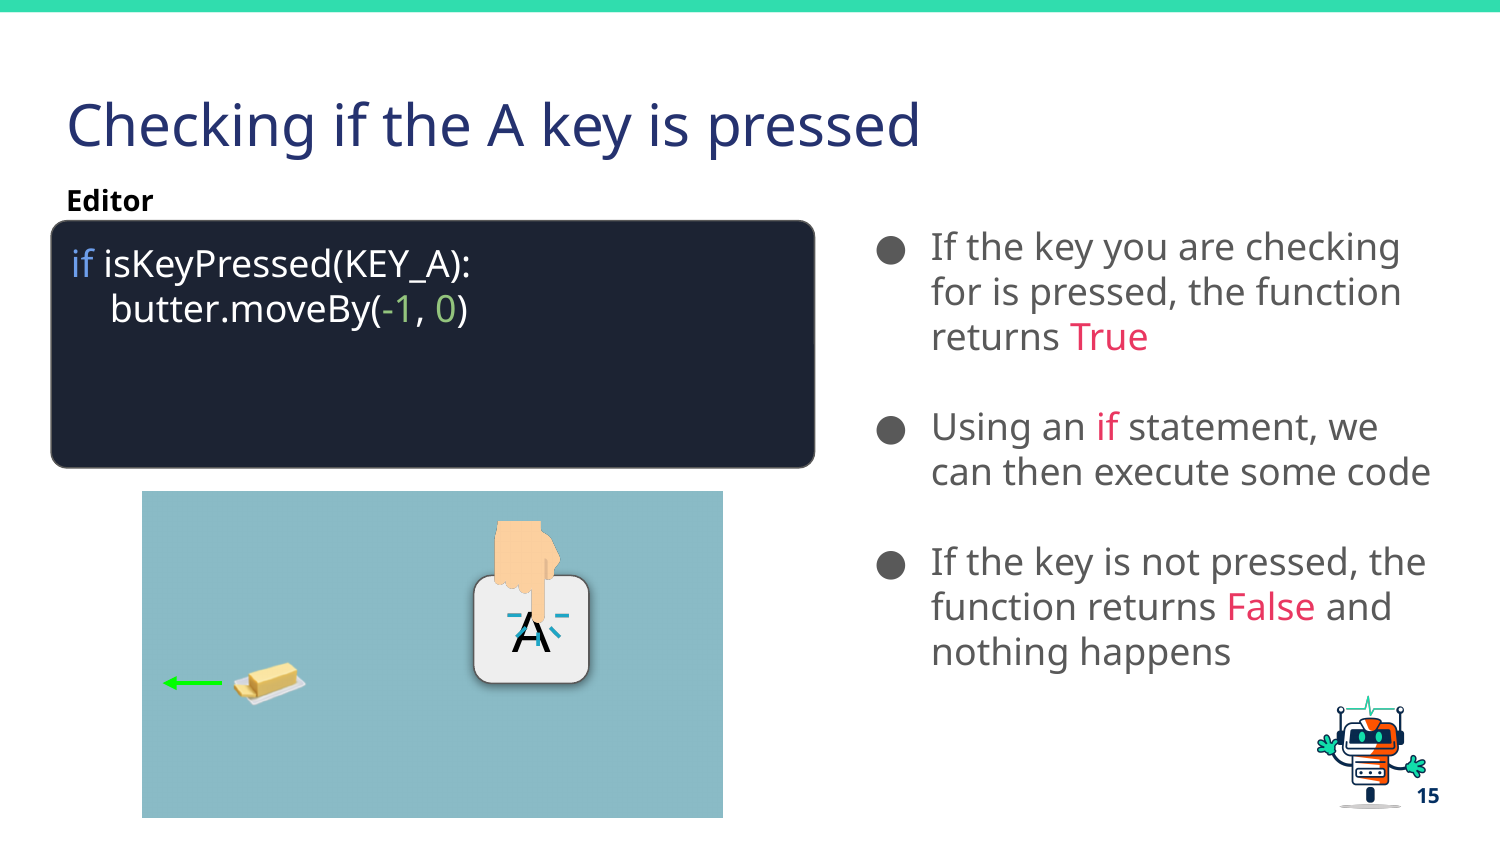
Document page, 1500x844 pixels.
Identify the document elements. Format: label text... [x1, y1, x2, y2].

title Checking if the A key is pressed [51, 72, 1449, 167]
text_box If the key you are checking for is pressed, the function returns True Using an if statement, we can then execute some code If the key is not pressed, the function returns False and nothing happens [840, 208, 1455, 689]
text_box [0, 0, 1500, 13]
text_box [1309, 687, 1456, 830]
picture [142, 491, 723, 818]
text_box Editor [51, 166, 311, 232]
text_box if isKeyPressed(KEY_A): butter.moveBy(-1, 0) [51, 220, 815, 468]
